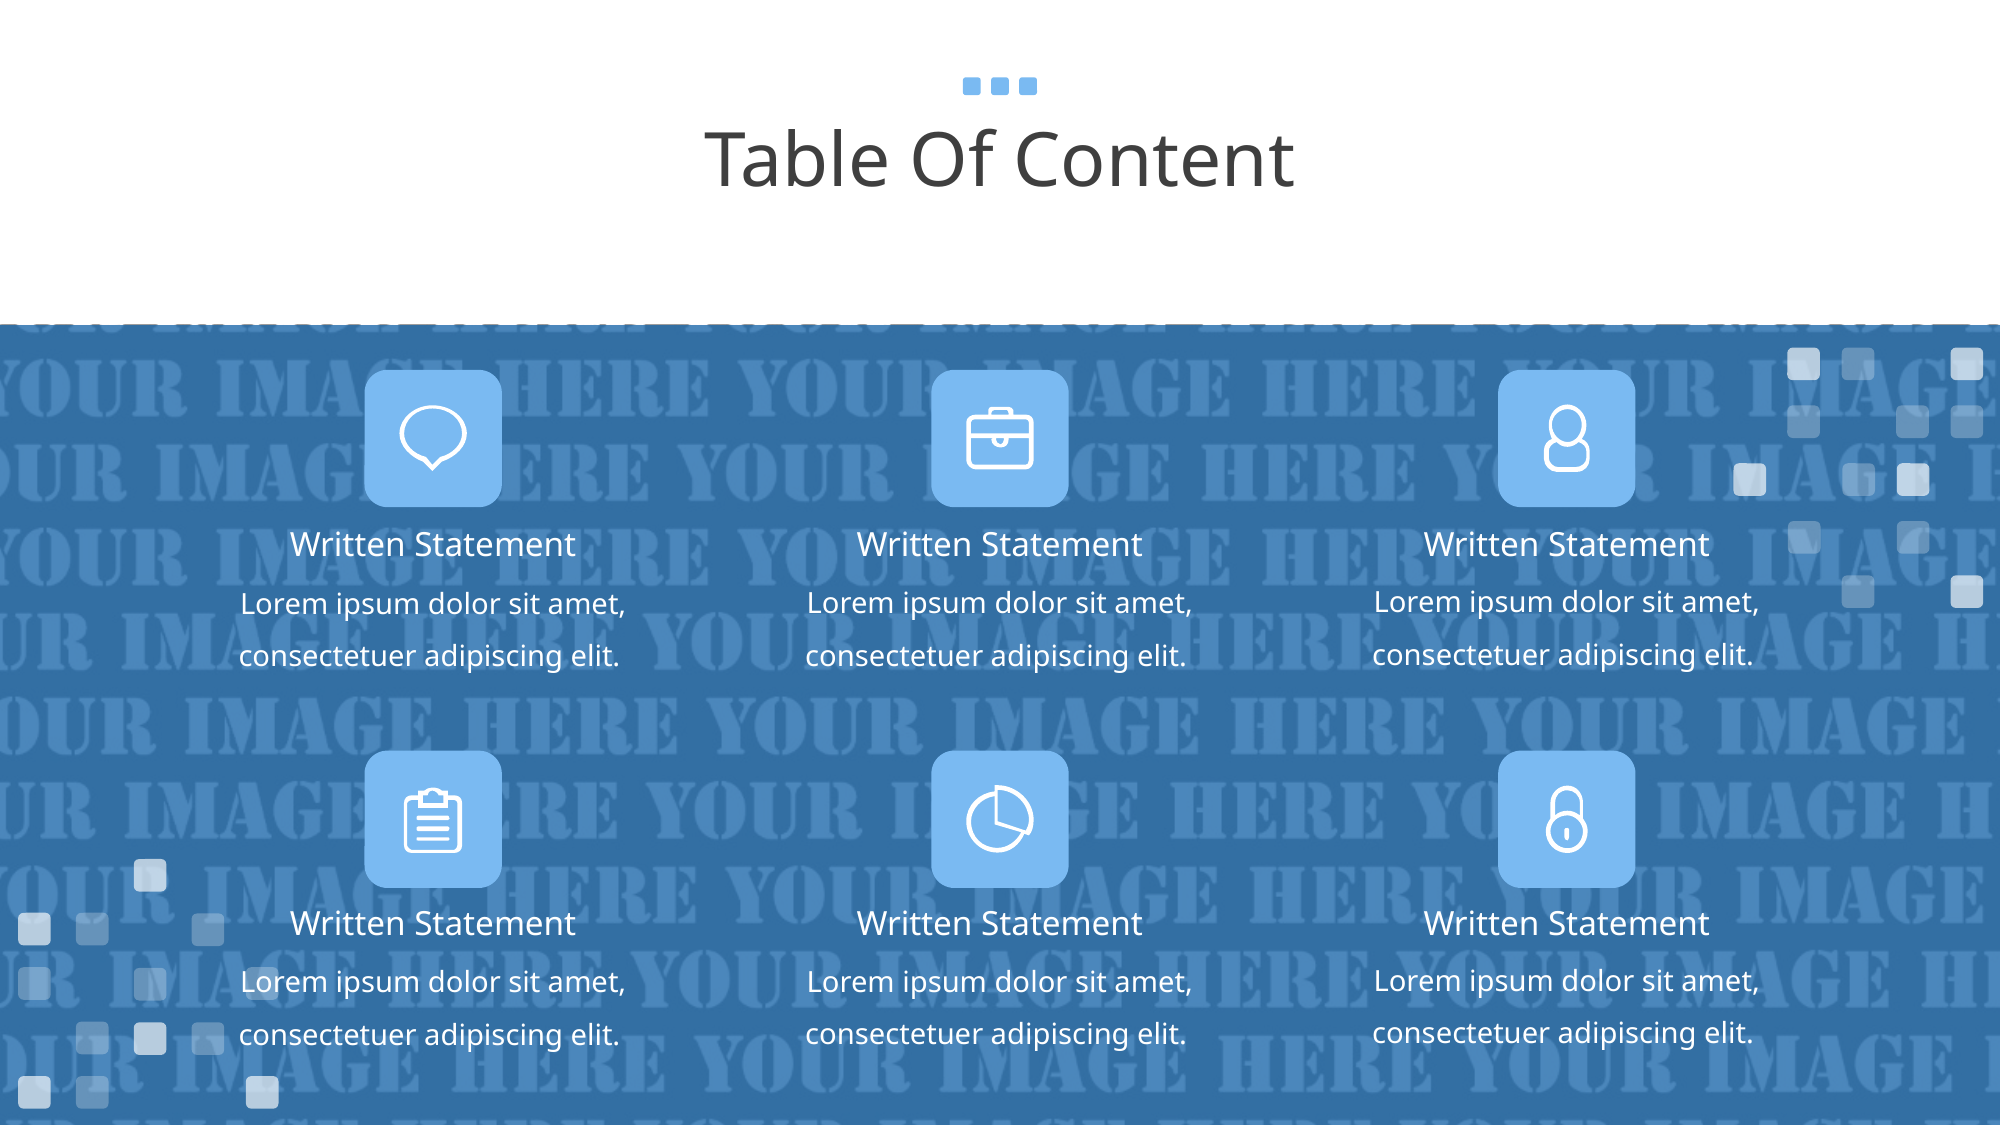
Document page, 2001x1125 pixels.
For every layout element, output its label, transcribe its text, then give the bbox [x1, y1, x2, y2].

title Table Of Content [137, 53, 1863, 272]
picture [0, 324, 2000, 1125]
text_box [962, 77, 1037, 96]
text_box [1728, 352, 1989, 603]
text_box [18, 858, 279, 1109]
